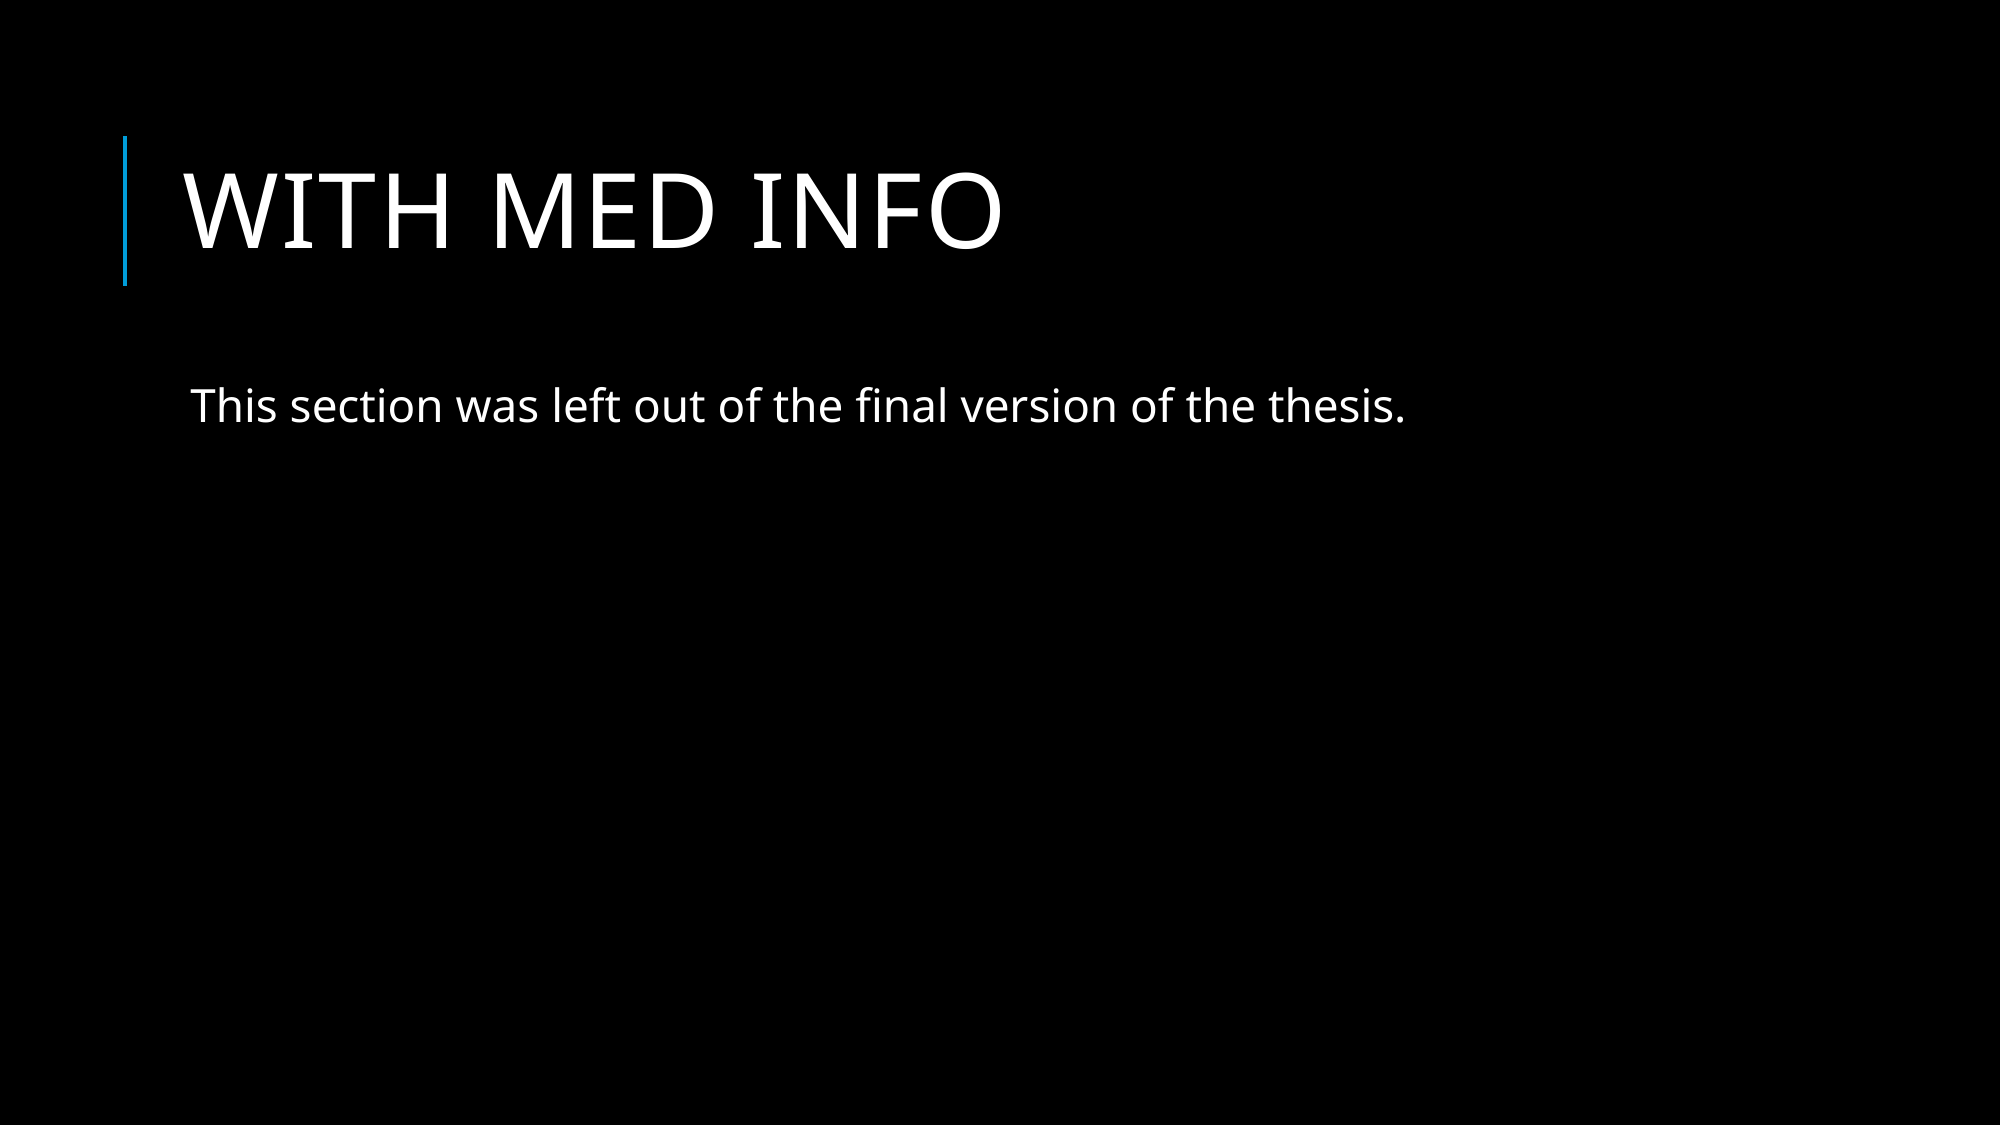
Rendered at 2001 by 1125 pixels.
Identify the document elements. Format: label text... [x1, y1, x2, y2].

list This section was left out of the final version of the thesis. [168, 375, 1763, 1035]
title With med info [168, 96, 1763, 342]
